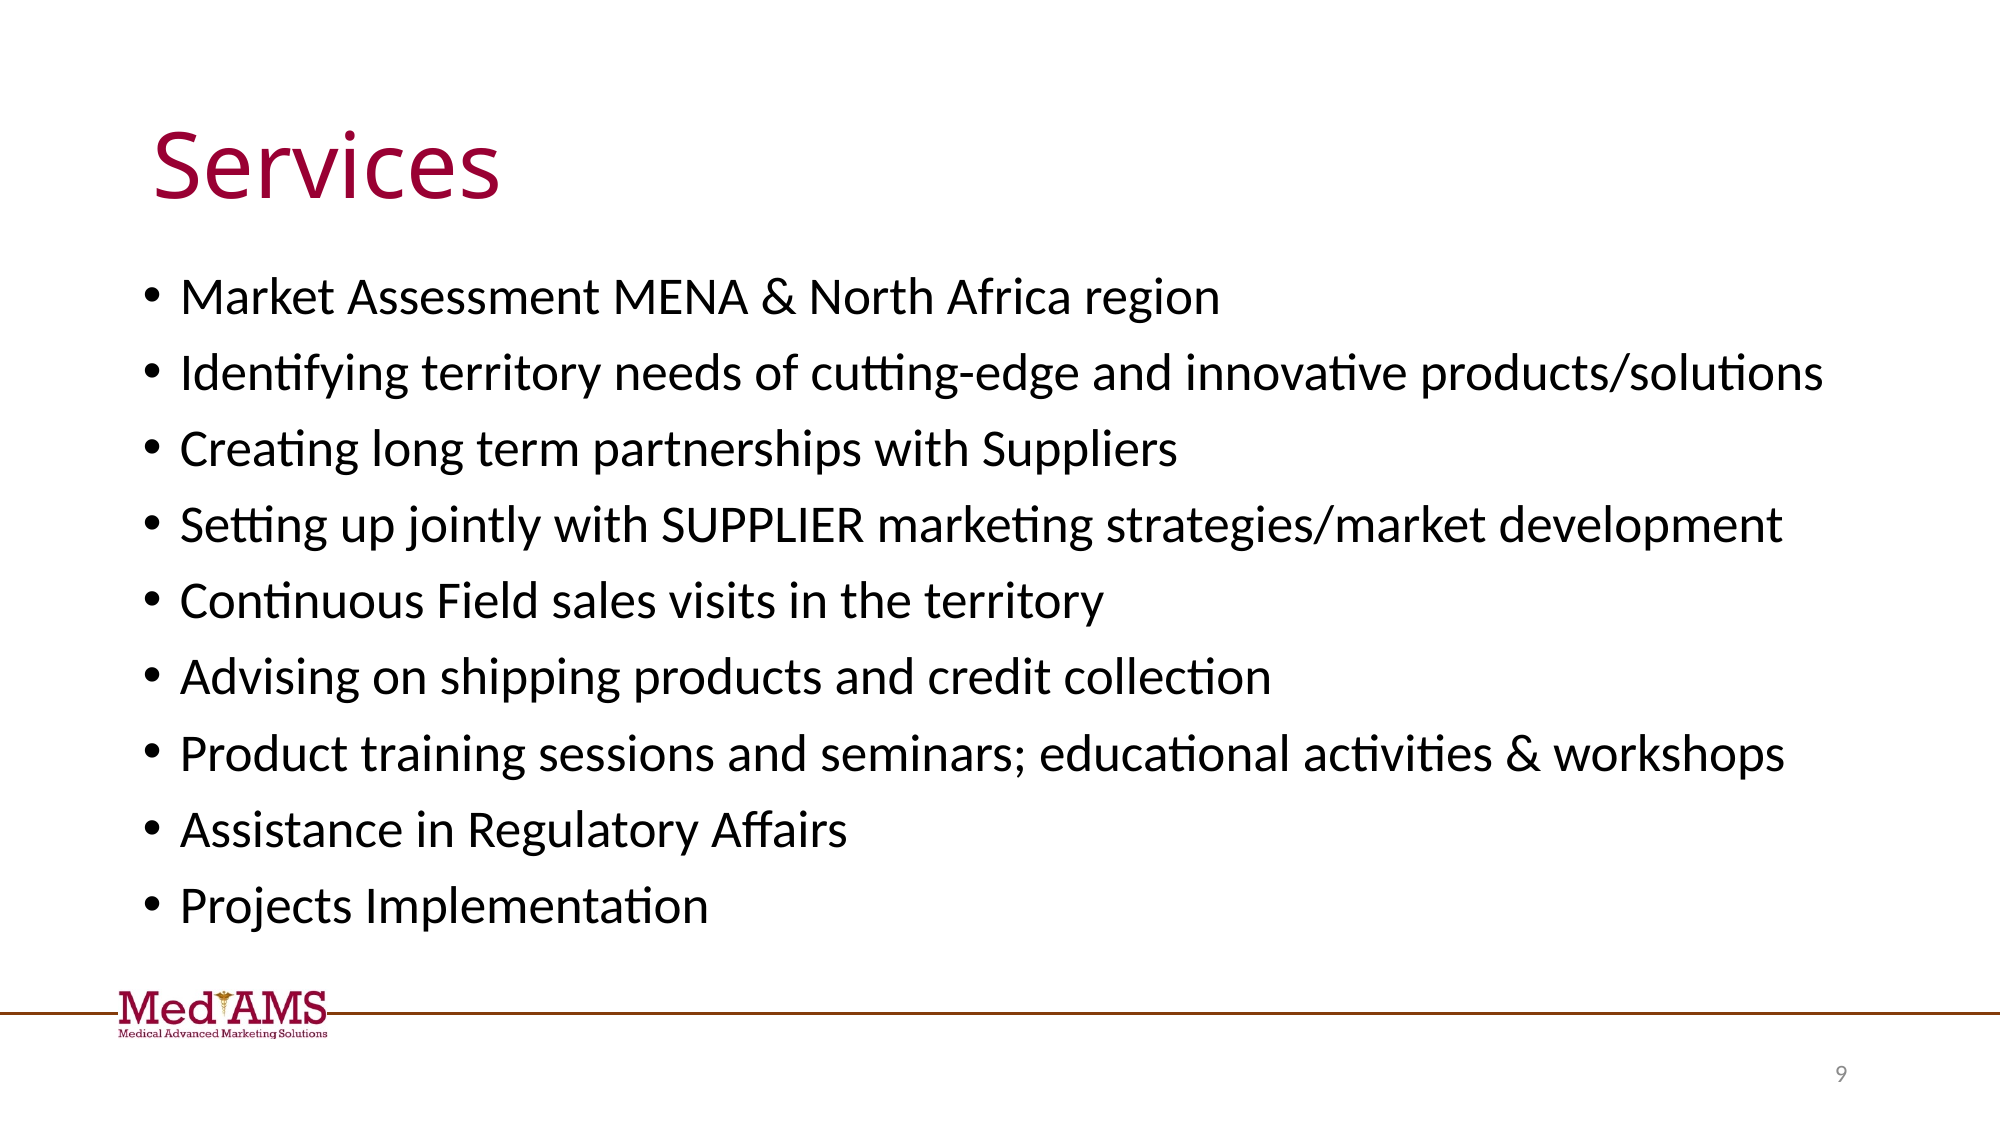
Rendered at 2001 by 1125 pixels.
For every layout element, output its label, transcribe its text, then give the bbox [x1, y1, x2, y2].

picture [118, 989, 328, 1039]
title Services [137, 59, 1863, 278]
slide_number 9 [1412, 1042, 1863, 1103]
list Market Assessment MENA & North Africa region Identifying territory needs of cutting-edge and innovative products/solutions Creating long term partnerships with Suppliers Setting up jointly with SUPPLIER marketing strategies/market development Continuous Field sales visits in the territory Advising on shipping products and credit collection Product training sessions and seminars; educational activities & workshops Assistance in Regulatory Affairs Projects Implementation [127, 261, 1853, 975]
